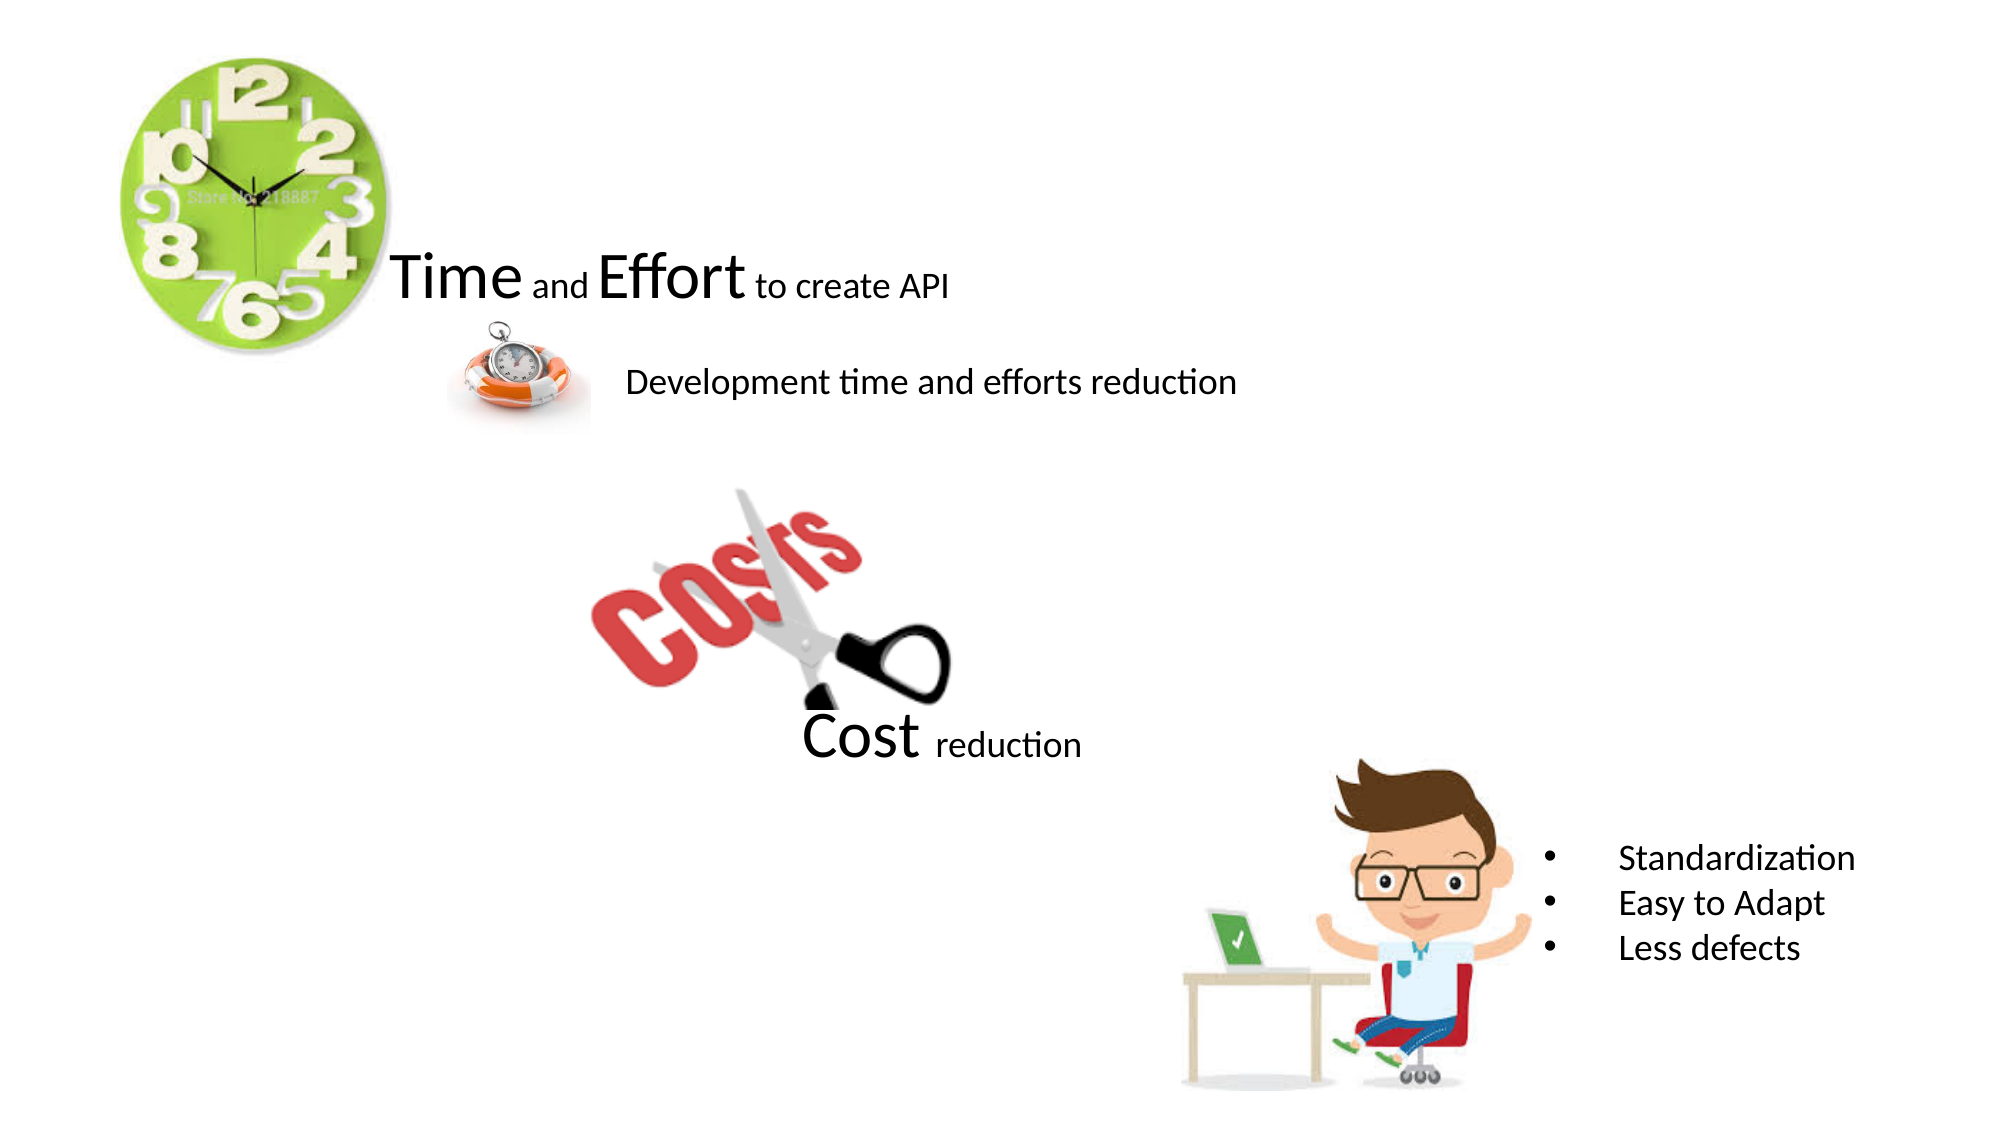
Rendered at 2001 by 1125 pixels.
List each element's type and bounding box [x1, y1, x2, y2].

text_box [590, 486, 1386, 780]
text_box [1181, 758, 2000, 1125]
text_box [97, 31, 1582, 457]
